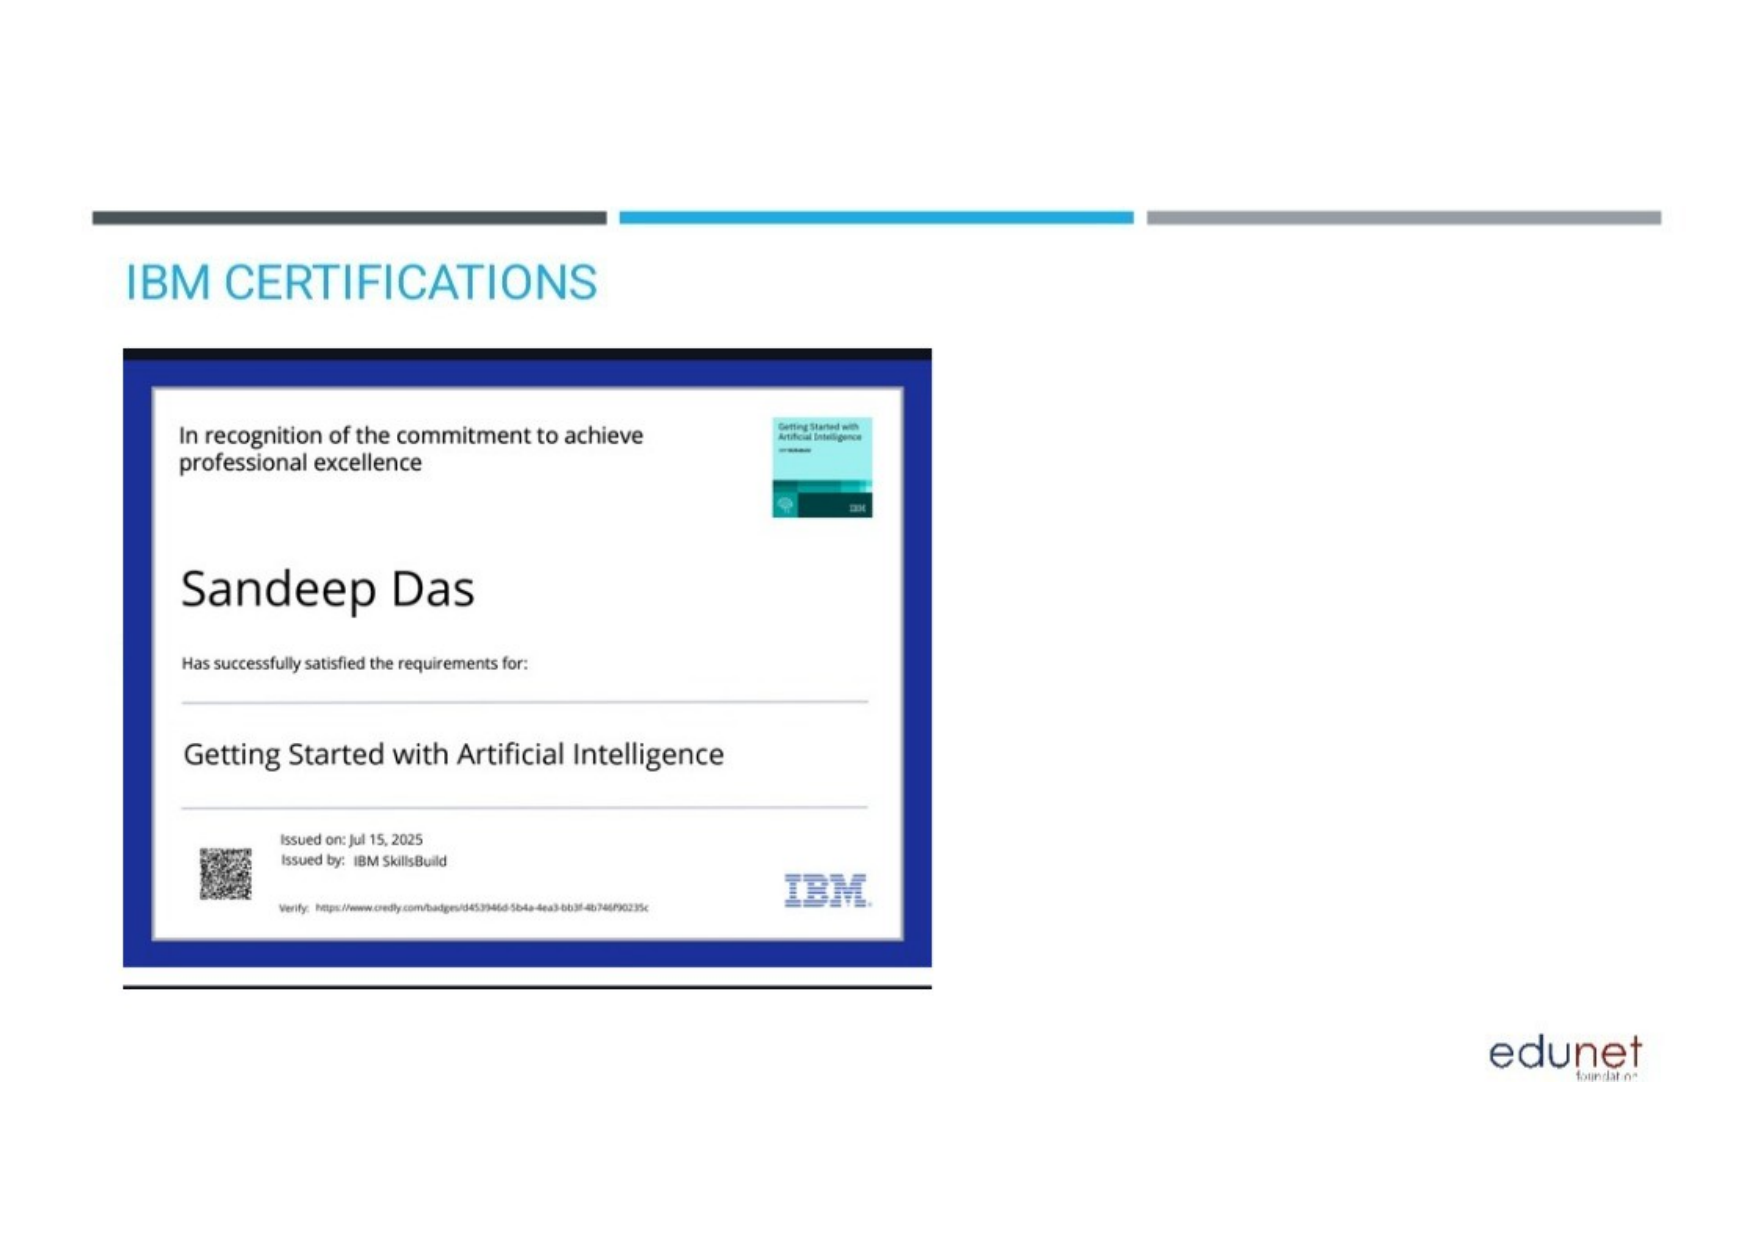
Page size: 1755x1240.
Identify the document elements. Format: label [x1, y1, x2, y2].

picture [81, 206, 1686, 1083]
